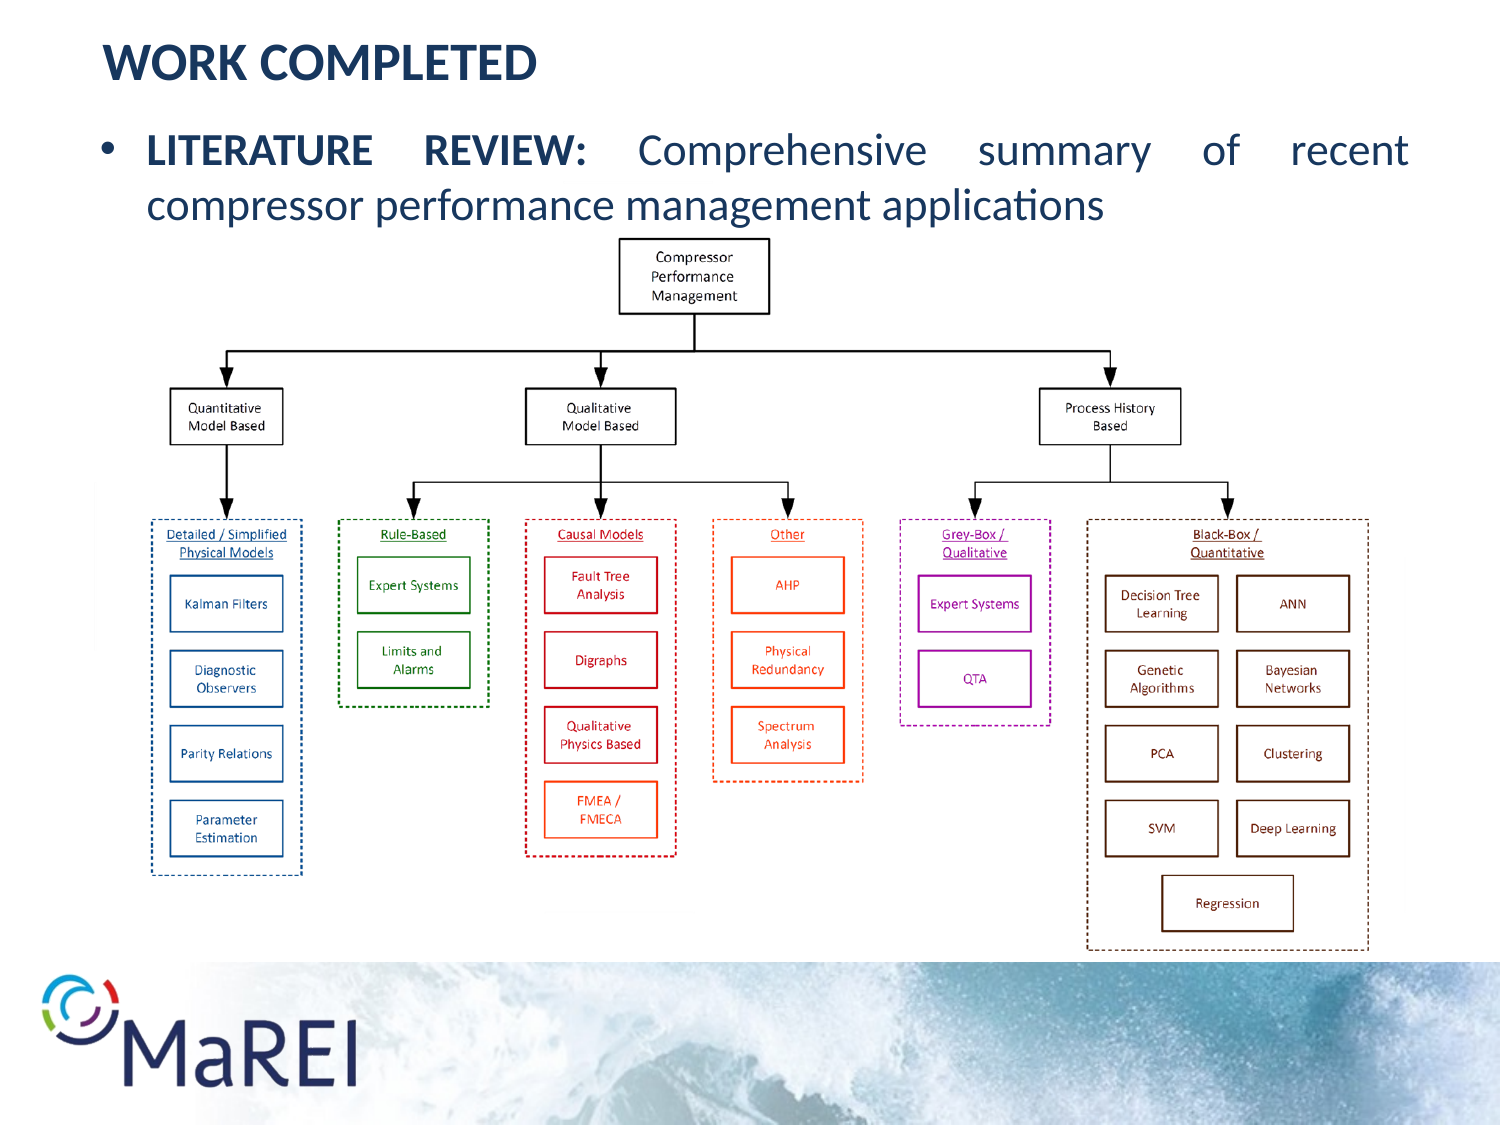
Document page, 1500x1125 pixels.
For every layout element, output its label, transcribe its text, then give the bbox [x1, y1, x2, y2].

picture [24, 180, 1500, 1125]
text_box WORK COMPLETED [87, 19, 838, 99]
text_box LITERATURE REVIEW: Comprehensive summary of recent compressor performance management applications [84, 112, 1425, 238]
